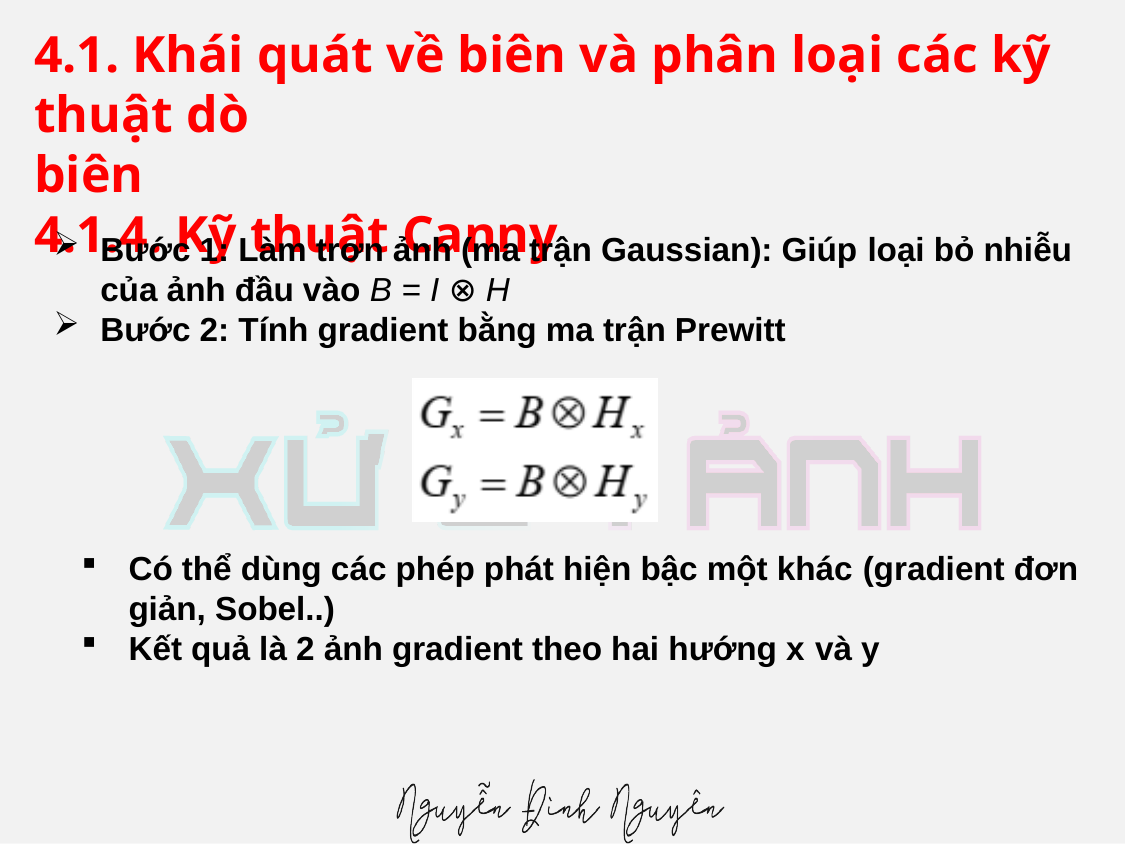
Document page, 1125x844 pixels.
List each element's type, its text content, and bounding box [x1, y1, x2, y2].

text_box Bước 1: Làm trơn ảnh (ma trận Gaussian): Giúp loại bỏ nhiễu của ảnh đầu vào B = I ⊗ H Bước 2: Tính gradient bằng ma trận Prewitt Có thể dùng các phép phát hiện bậc một khác (gradient đơn giản, Sobel..) Kết quả là 2 ảnh gradient theo hai hướng x và y [38, 220, 1106, 675]
title 4.1. Khái quát về biên và phân loại các kỹ thuật dò biên 4.1.4. Kỹ thuật Canny [19, 14, 1125, 223]
picture [412, 378, 658, 523]
